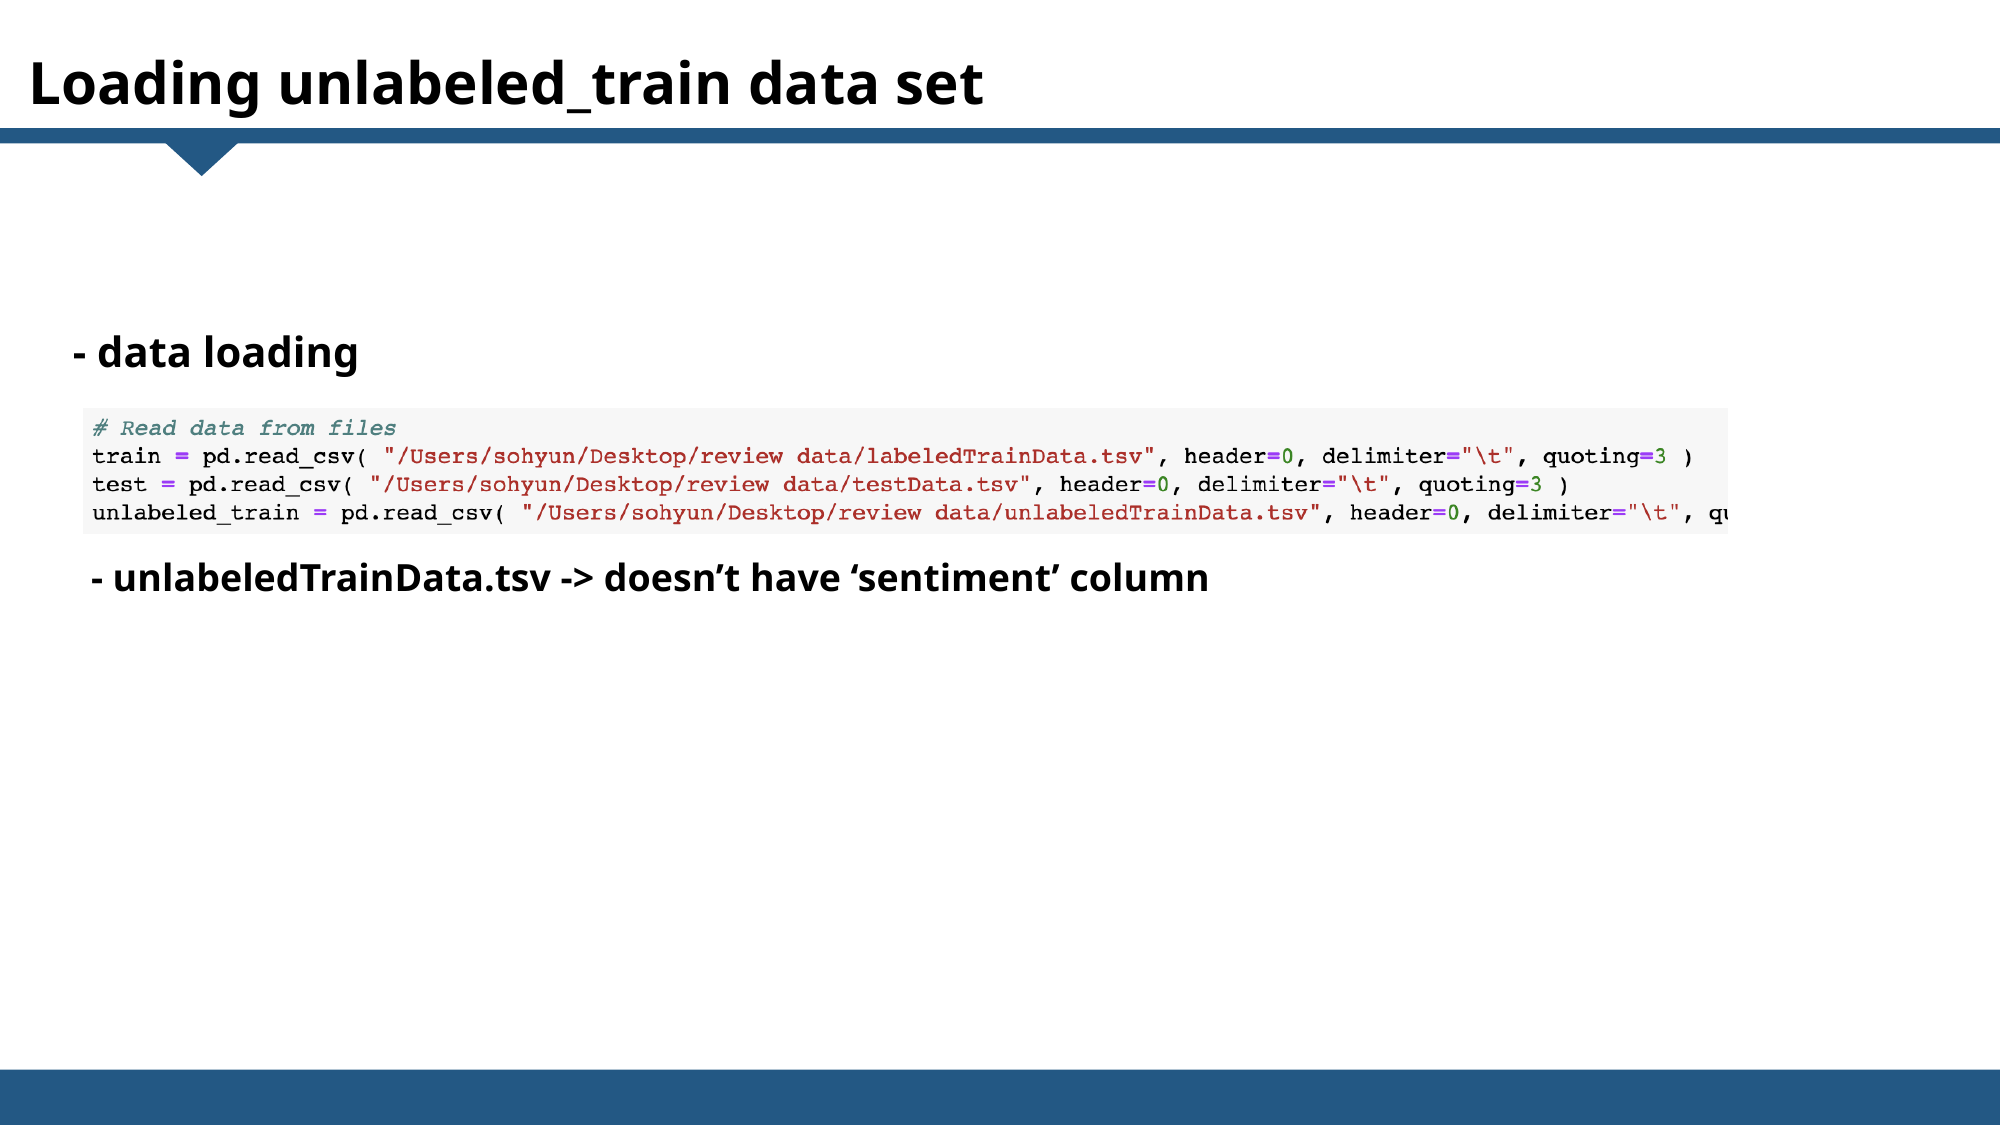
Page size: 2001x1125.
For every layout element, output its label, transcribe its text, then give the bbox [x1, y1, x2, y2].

picture [83, 408, 1728, 534]
text_box - unlabeledTrainData.tsv -> doesn’t have ‘sentiment’ column [76, 546, 1236, 607]
text_box - data loading [58, 318, 375, 383]
text_box Loading unlabeled_train data set [13, 38, 1000, 194]
